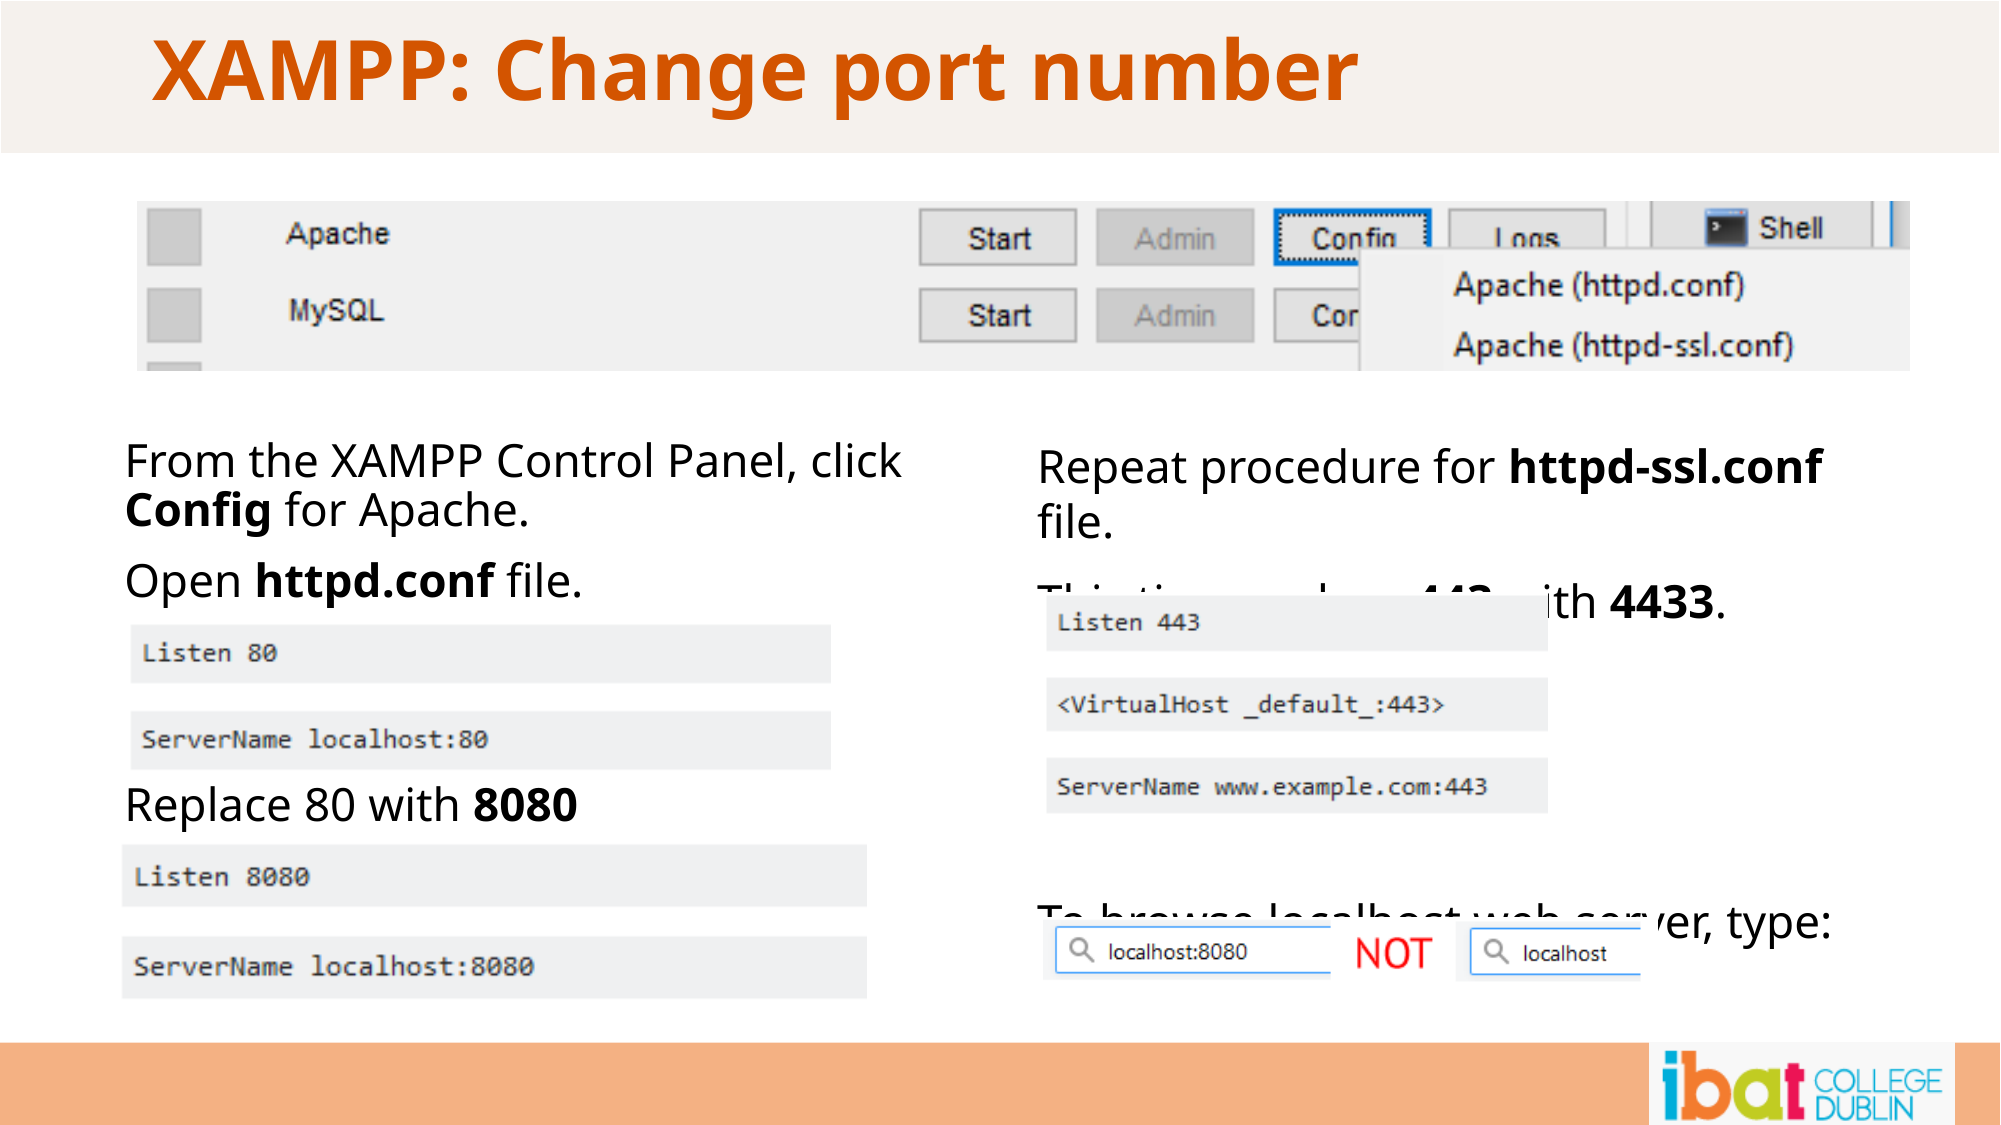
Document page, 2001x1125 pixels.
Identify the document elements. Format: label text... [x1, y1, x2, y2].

list From the XAMPP Control Panel, click Config for Apache. Open httpd.conf file. Ctrl+f to locate 80. Replace 80 with 8080 [109, 430, 1000, 1034]
picture [1042, 592, 1548, 825]
text_box Repeat procedure for httpd-ssl.conf file. This time replace 443 with 4433. To browse localhost web server, type: [1022, 430, 1875, 1080]
title XAMPP: Change port number [137, 22, 1863, 126]
picture [109, 836, 867, 1013]
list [124, 608, 831, 781]
picture [1042, 917, 1658, 988]
picture [137, 201, 1910, 371]
picture [1649, 1042, 1955, 1125]
